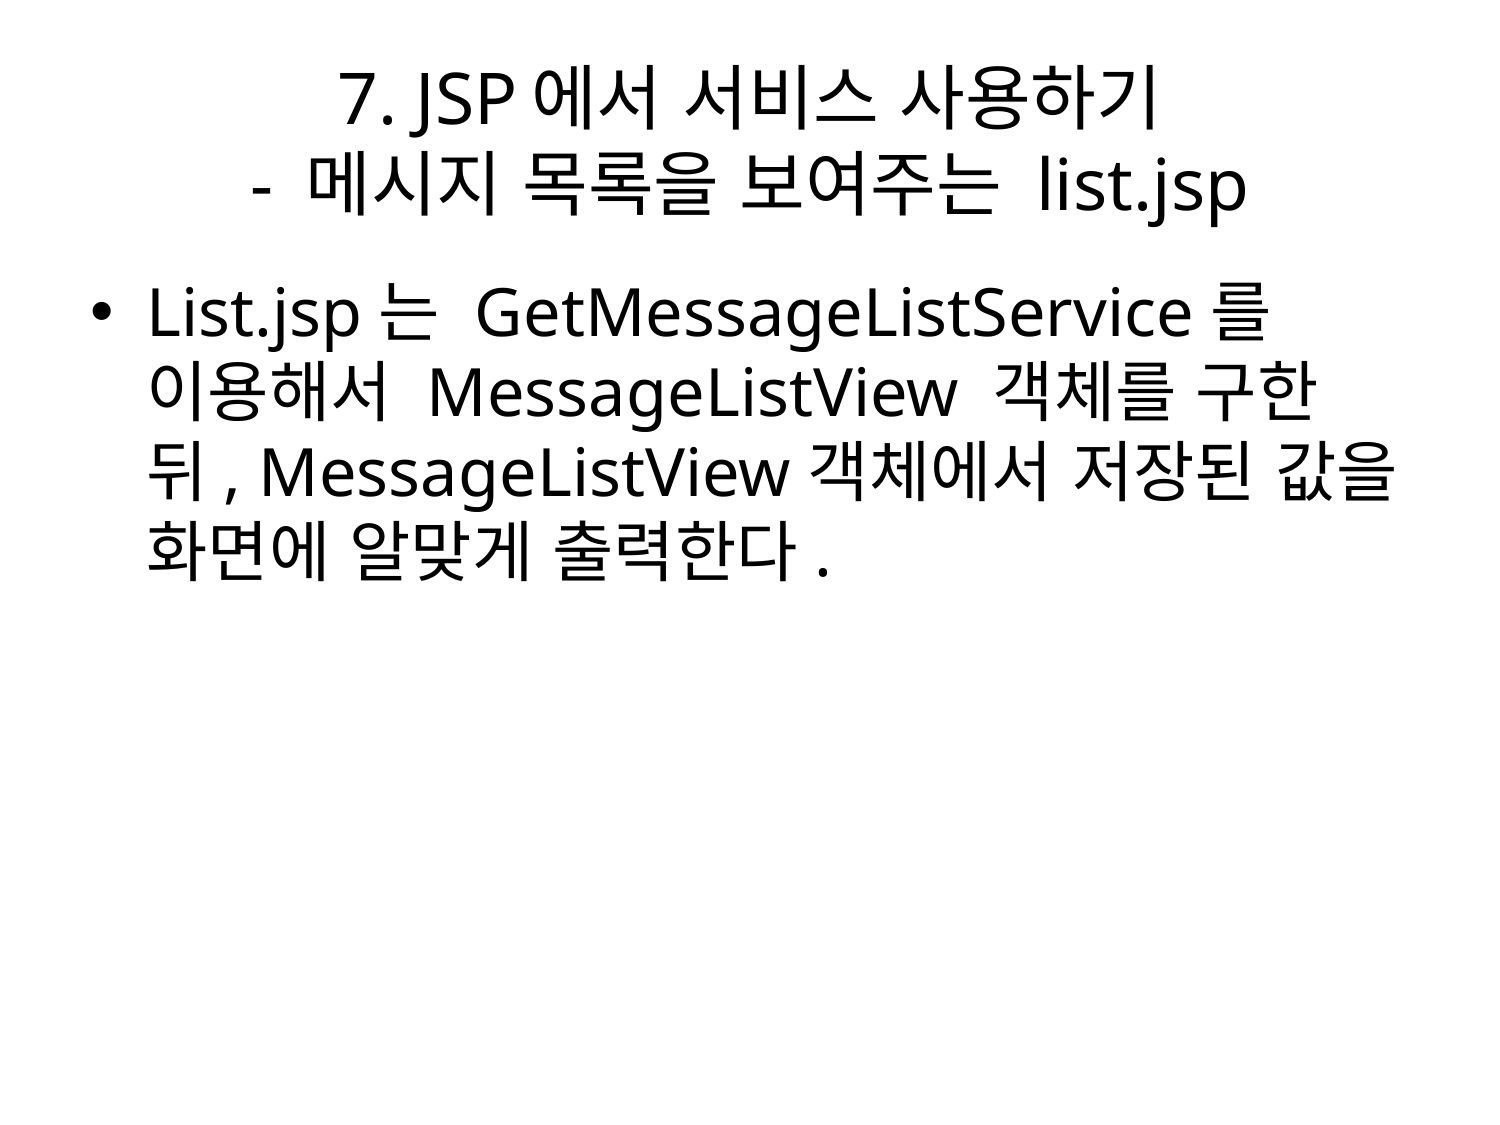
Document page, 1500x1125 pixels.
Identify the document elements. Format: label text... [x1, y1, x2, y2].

list List.jsp는 GetMessageListService를 이용해서 MessageListView 객체를 구한뒤, MessageListView객체에서 저장된 값을 화면에 알맞게 출력한다. [75, 262, 1425, 1005]
title 7. JSP에서 서비스 사용하기 - 메시지 목록을 보여주는 list.jsp [75, 45, 1425, 233]
